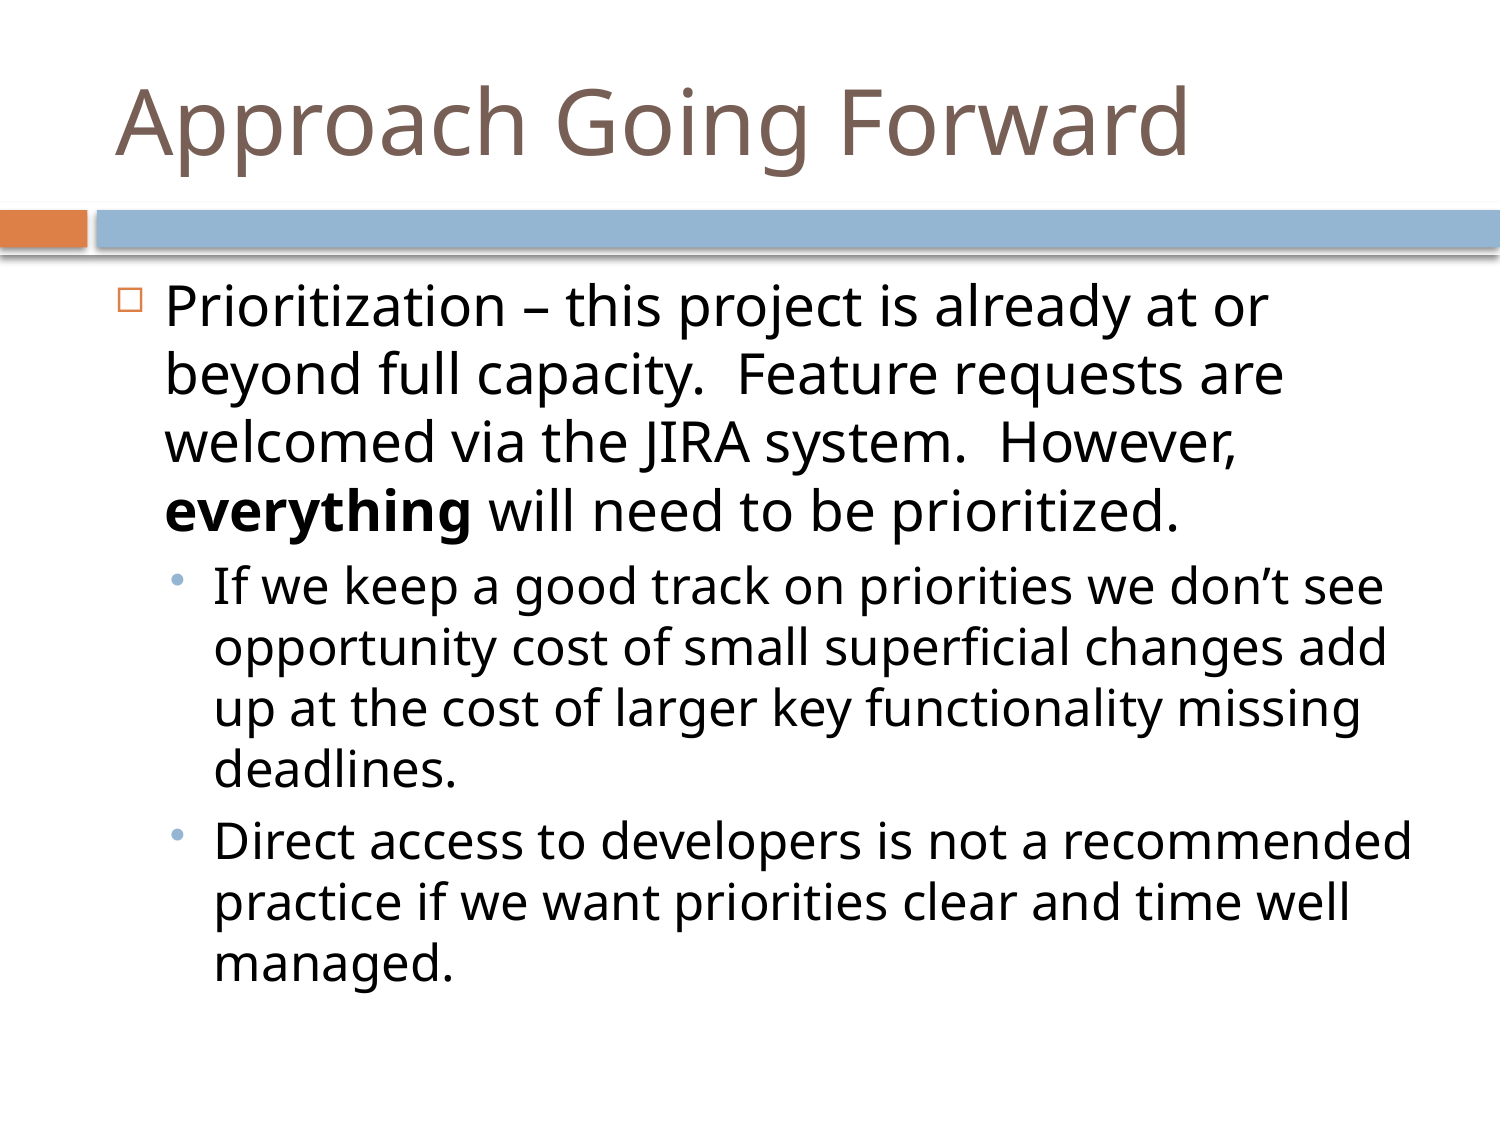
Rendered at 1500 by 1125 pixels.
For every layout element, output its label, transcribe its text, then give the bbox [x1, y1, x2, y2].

title Approach Going Forward [100, 37, 1438, 200]
list Prioritization – this project is already at or beyond full capacity. Feature requests are welcomed via the JIRA system. However, everything will need to be prioritized. If we keep a good track on priorities we don’t see opportunity cost of small superficial changes add up at the cost of larger key functionality missing deadlines. Direct access to developers is not a recommended practice if we want priorities clear and time well managed. [100, 262, 1438, 1000]
